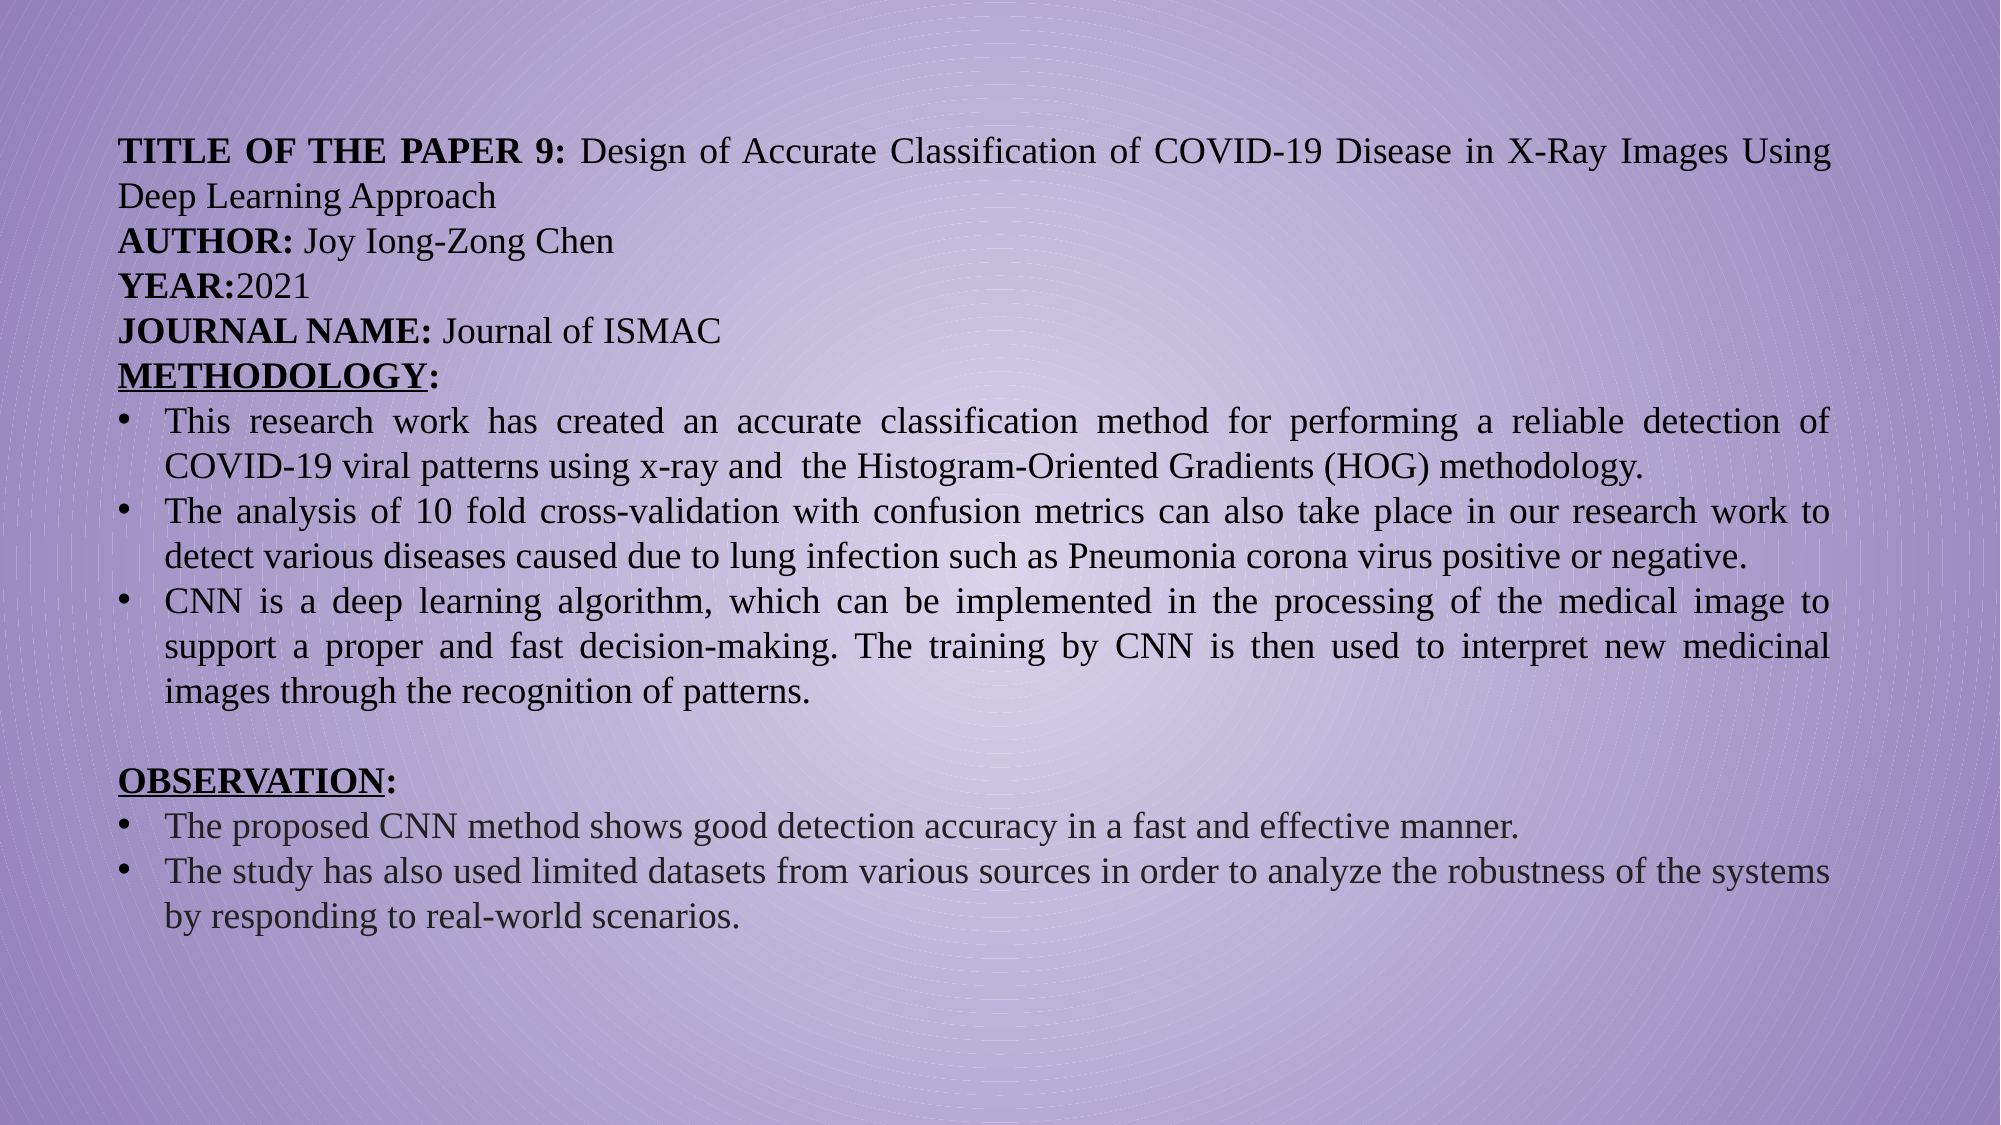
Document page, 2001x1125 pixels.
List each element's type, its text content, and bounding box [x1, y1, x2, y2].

text_box TITLE OF THE PAPER 9: Design of Accurate Classification of COVID-19 Disease in X-Ray Images Using Deep Learning Approach AUTHOR: Joy Iong-Zong Chen YEAR:2021 JOURNAL NAME: Journal of ISMAC METHODOLOGY: This research work has created an accurate classification method for performing a reliable detection of COVID-19 viral patterns using x-ray and the Histogram-Oriented Gradients (HOG) methodology. The analysis of 10 fold cross-validation with confusion metrics can also take place in our research work to detect various diseases caused due to lung infection such as Pneumonia corona virus positive or negative. CNN is a deep learning algorithm, which can be implemented in the processing of the medical image to support a proper and fast decision-making. The training by CNN is then used to interpret new medicinal images through the recognition of patterns. OBSERVATION: The proposed CNN method shows good detection accuracy in a fast and effective manner. The study has also used limited datasets from various sources in order to analyze the robustness of the systems by responding to real-world scenarios. [102, 118, 1848, 989]
